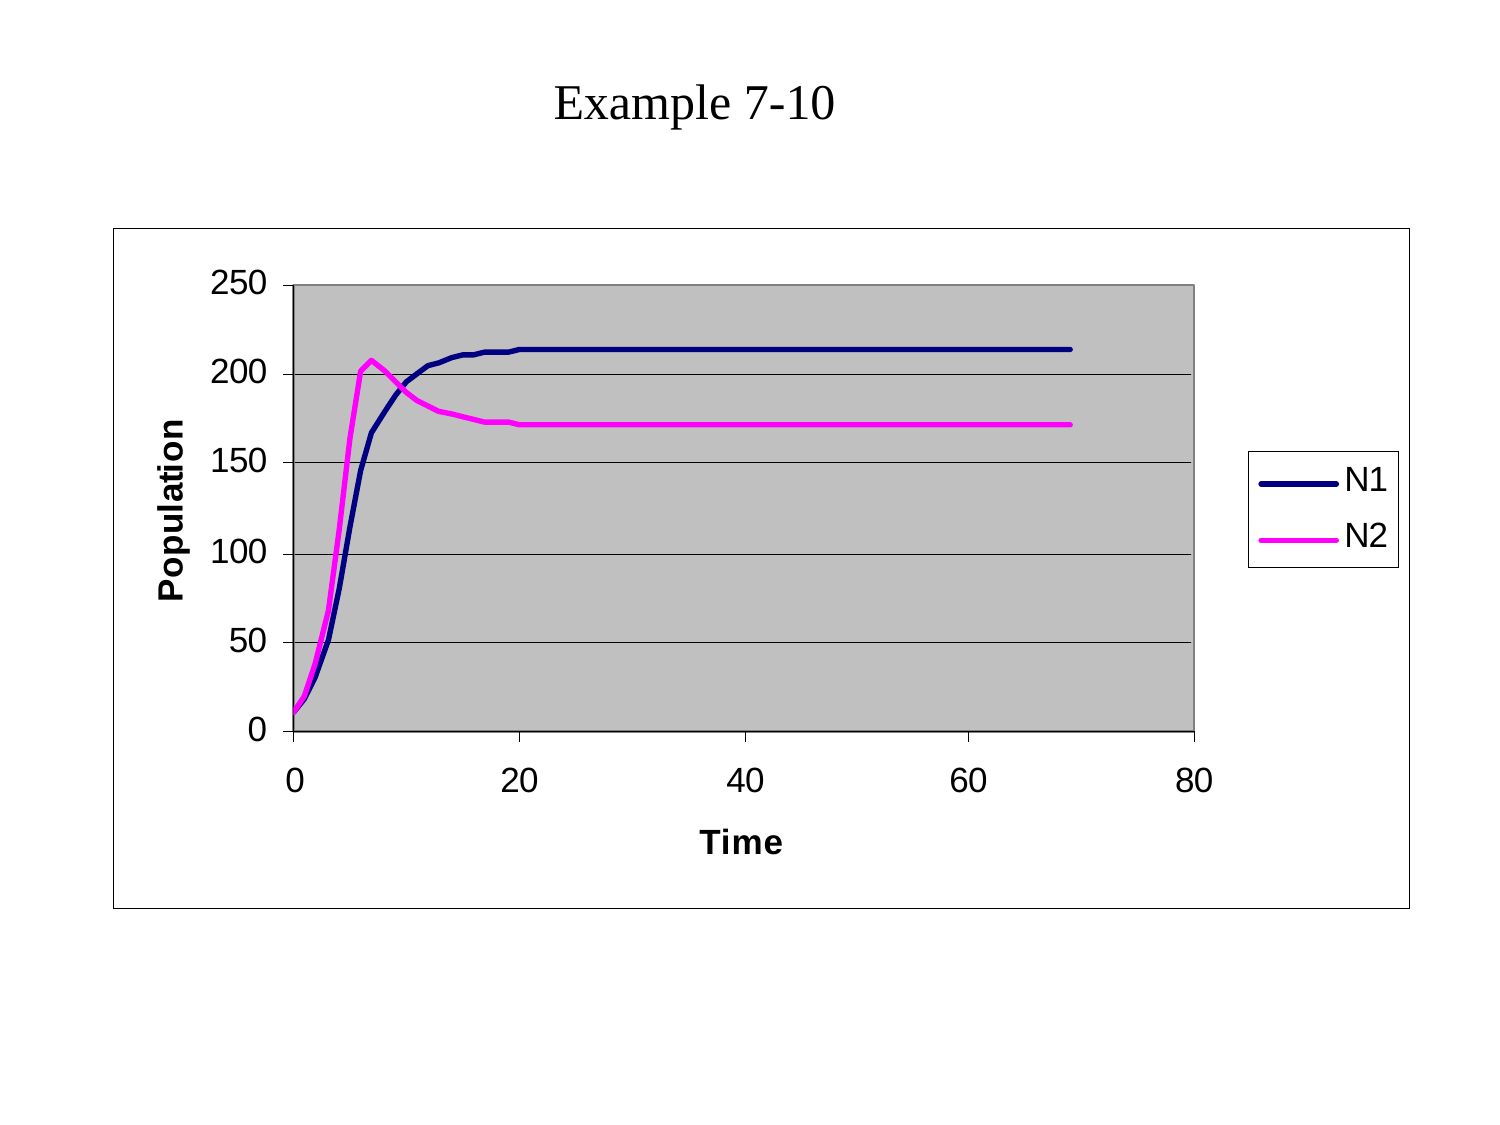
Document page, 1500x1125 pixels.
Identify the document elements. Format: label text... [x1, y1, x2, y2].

picture [99, 214, 1426, 923]
text_box Example 7-10 [538, 62, 851, 138]
